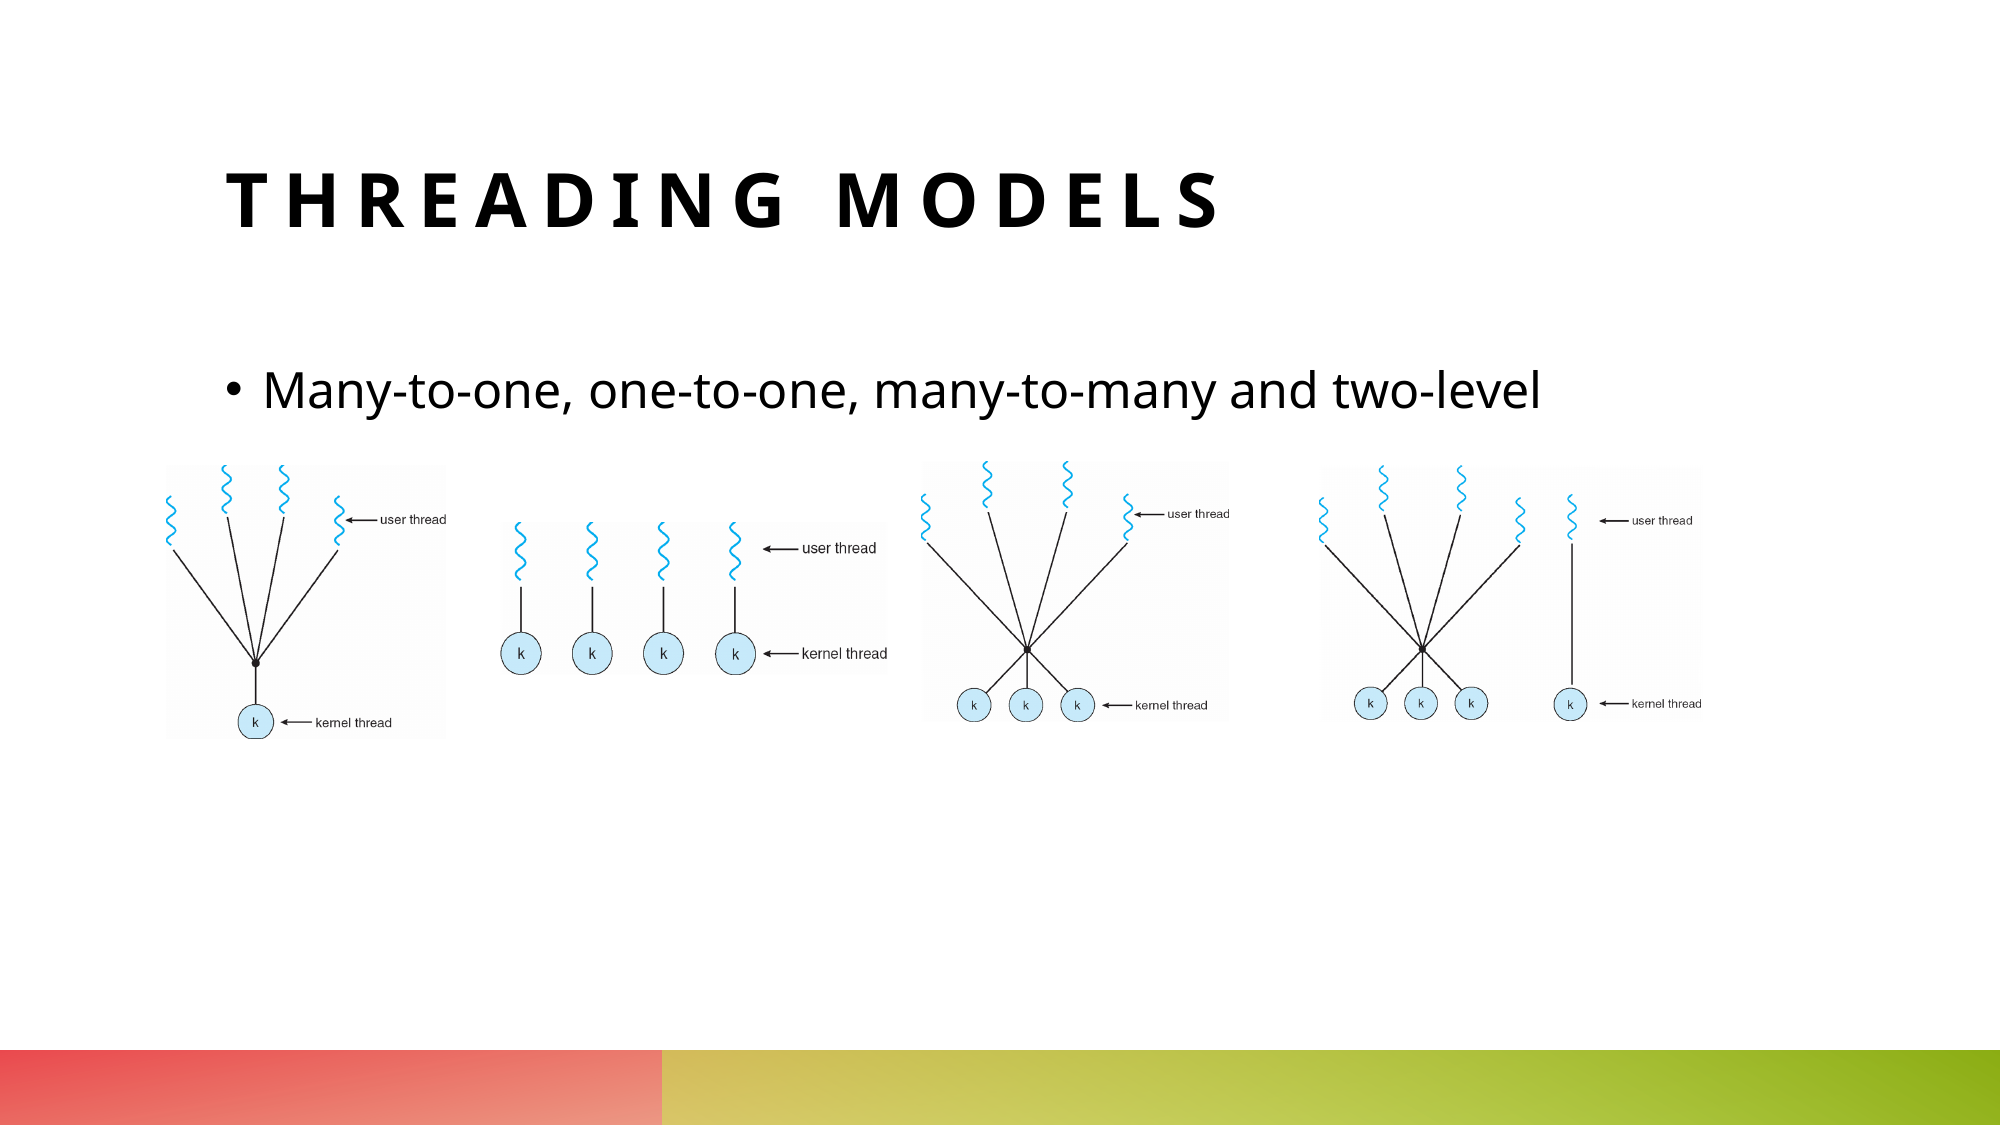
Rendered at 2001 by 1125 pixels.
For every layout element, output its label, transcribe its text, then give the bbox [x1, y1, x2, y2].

picture [1319, 506, 1326, 517]
picture [500, 522, 888, 675]
picture [1319, 524, 1325, 534]
title Threading Models [225, 130, 1905, 243]
picture [921, 461, 1229, 722]
picture [921, 521, 928, 532]
picture [166, 524, 174, 536]
picture [166, 504, 173, 517]
picture [166, 465, 446, 739]
picture [921, 503, 928, 513]
picture [1319, 465, 1703, 722]
list Many-to-one, one-to-one, many-to-many and two-level [225, 346, 1905, 996]
